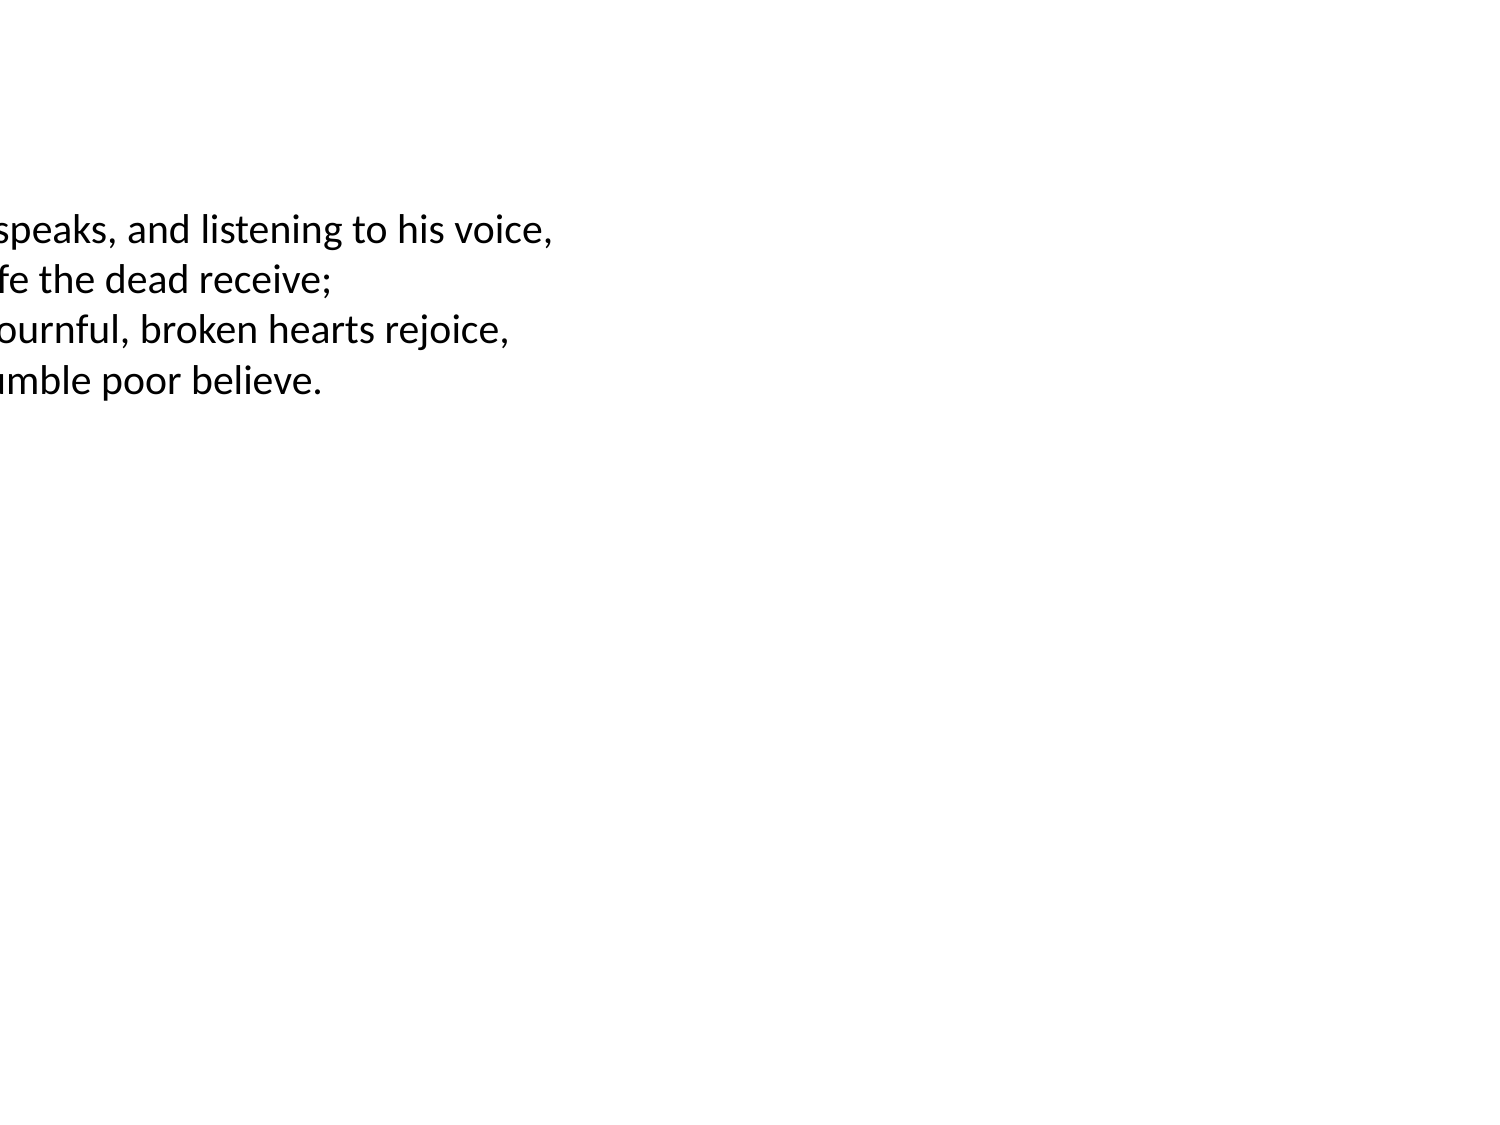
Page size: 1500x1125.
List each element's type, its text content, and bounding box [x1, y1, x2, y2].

text_box 5. He speaks, and listening to his voice, new life the dead receive; the mournful, broken hearts rejoice, the humble poor believe. [0, 149, 569, 410]
